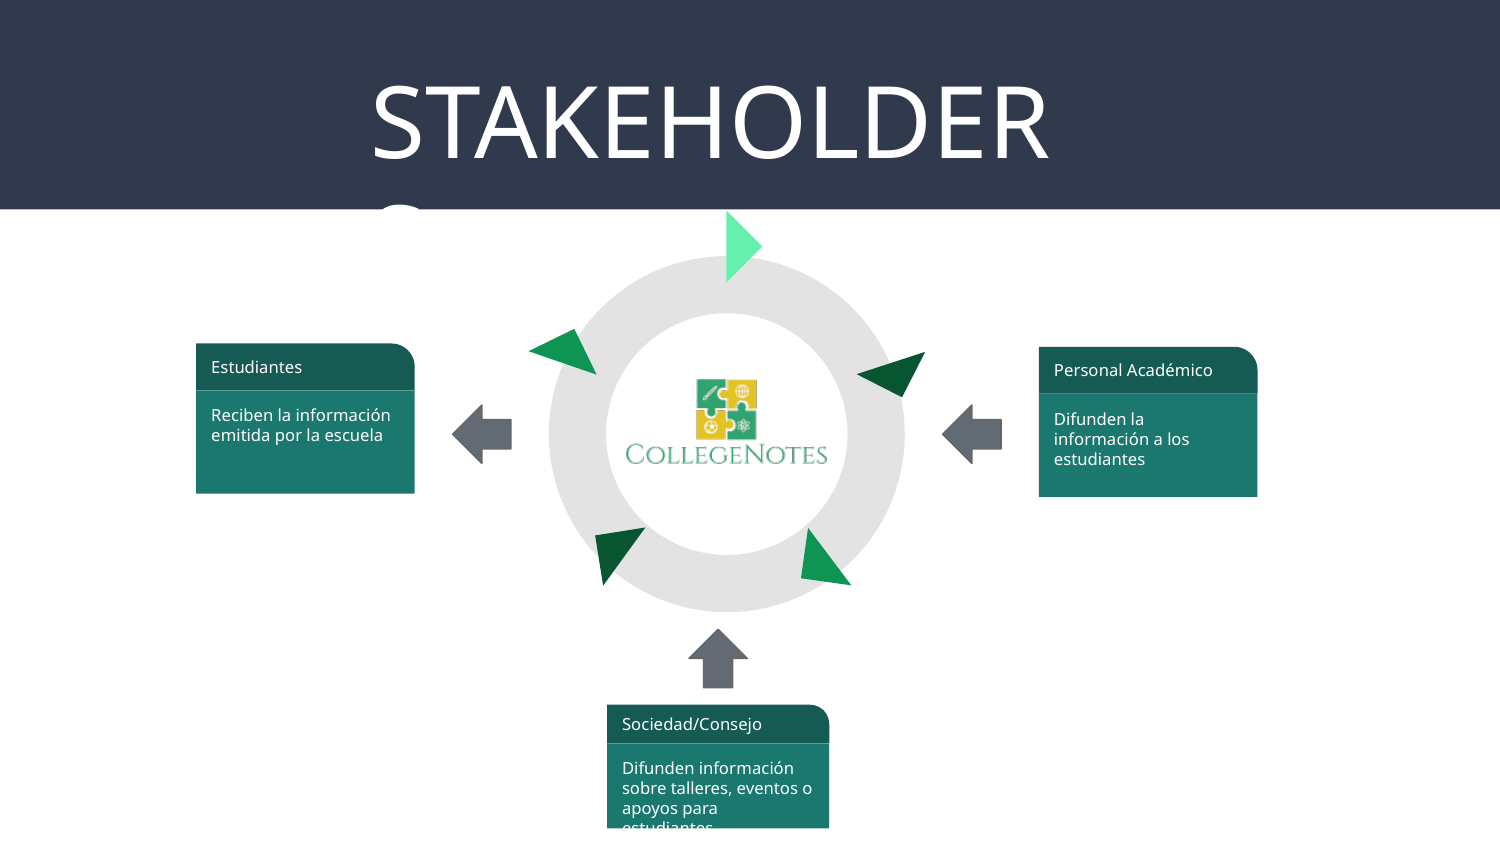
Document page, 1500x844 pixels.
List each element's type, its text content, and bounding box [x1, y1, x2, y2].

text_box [1038, 346, 1258, 498]
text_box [195, 343, 415, 494]
text_box [528, 328, 597, 375]
text_box [548, 256, 905, 571]
title STAKEHOLDERS [355, 43, 1081, 146]
text_box [452, 405, 511, 464]
text_box [614, 542, 826, 613]
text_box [606, 704, 830, 829]
picture [615, 310, 838, 534]
text_box [688, 629, 748, 688]
text_box [856, 351, 926, 398]
text_box [942, 405, 1001, 464]
text_box [726, 210, 763, 283]
text_box [595, 533, 635, 586]
text_box [800, 542, 852, 586]
